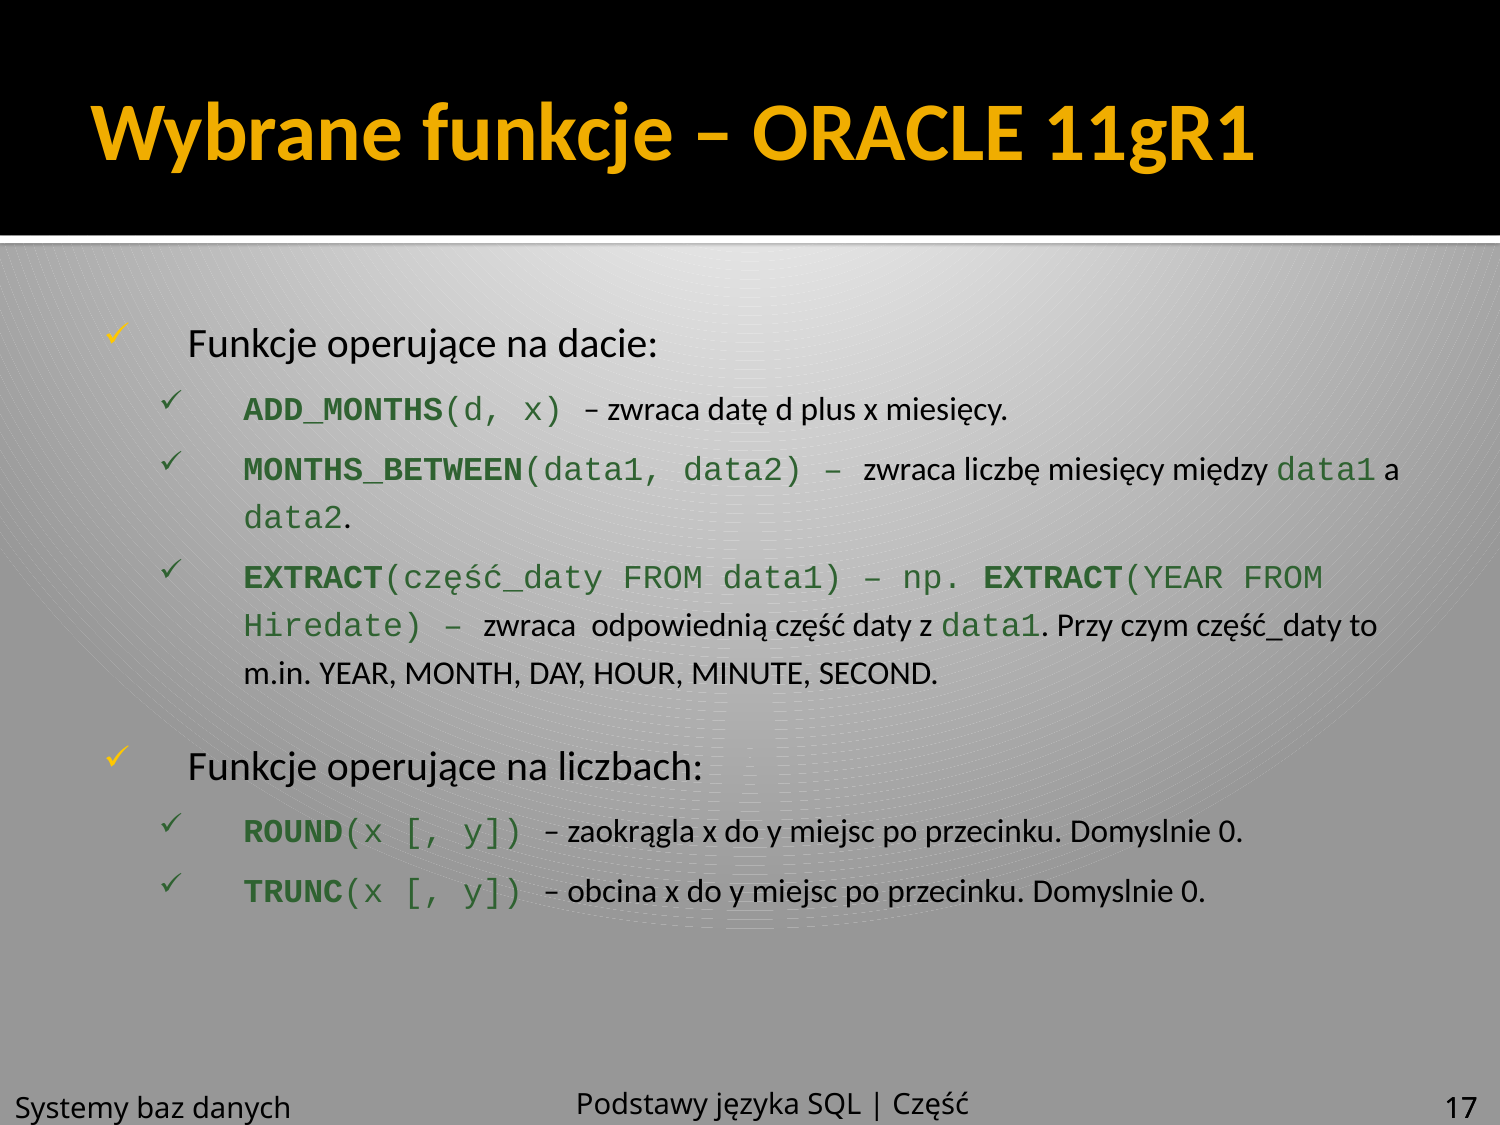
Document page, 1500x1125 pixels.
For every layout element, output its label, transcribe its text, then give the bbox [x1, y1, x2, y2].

text_box Podstawy języka SQL | Część 4 [561, 1078, 987, 1125]
title Wybrane funkcje – ORACLE 11gR1 [75, 69, 1425, 186]
list Funkcje operujące na dacie: ADD_MONTHS(d, x) – zwraca datę d plus x miesięcy. MONTHS_BETWEEN(data1, data2) – zwraca liczbę miesięcy między data1 a data2. EXTRACT(część_daty FROM data1) – np. EXTRACT(YEAR FROM Hiredate) – zwraca odpowiednią część daty z data1. Przy czym część_daty to m.in. YEAR, MONTH, DAY, HOUR, MINUTE, SECOND. Funkcje operujące na liczbach: ROUND(x [, y]) – zaokrągla x do y miejsc po przecinku. Domyslnie 0. TRUNC(x [, y]) – obcina x do y miejsc po przecinku. Domyslnie 0. [75, 291, 1436, 924]
